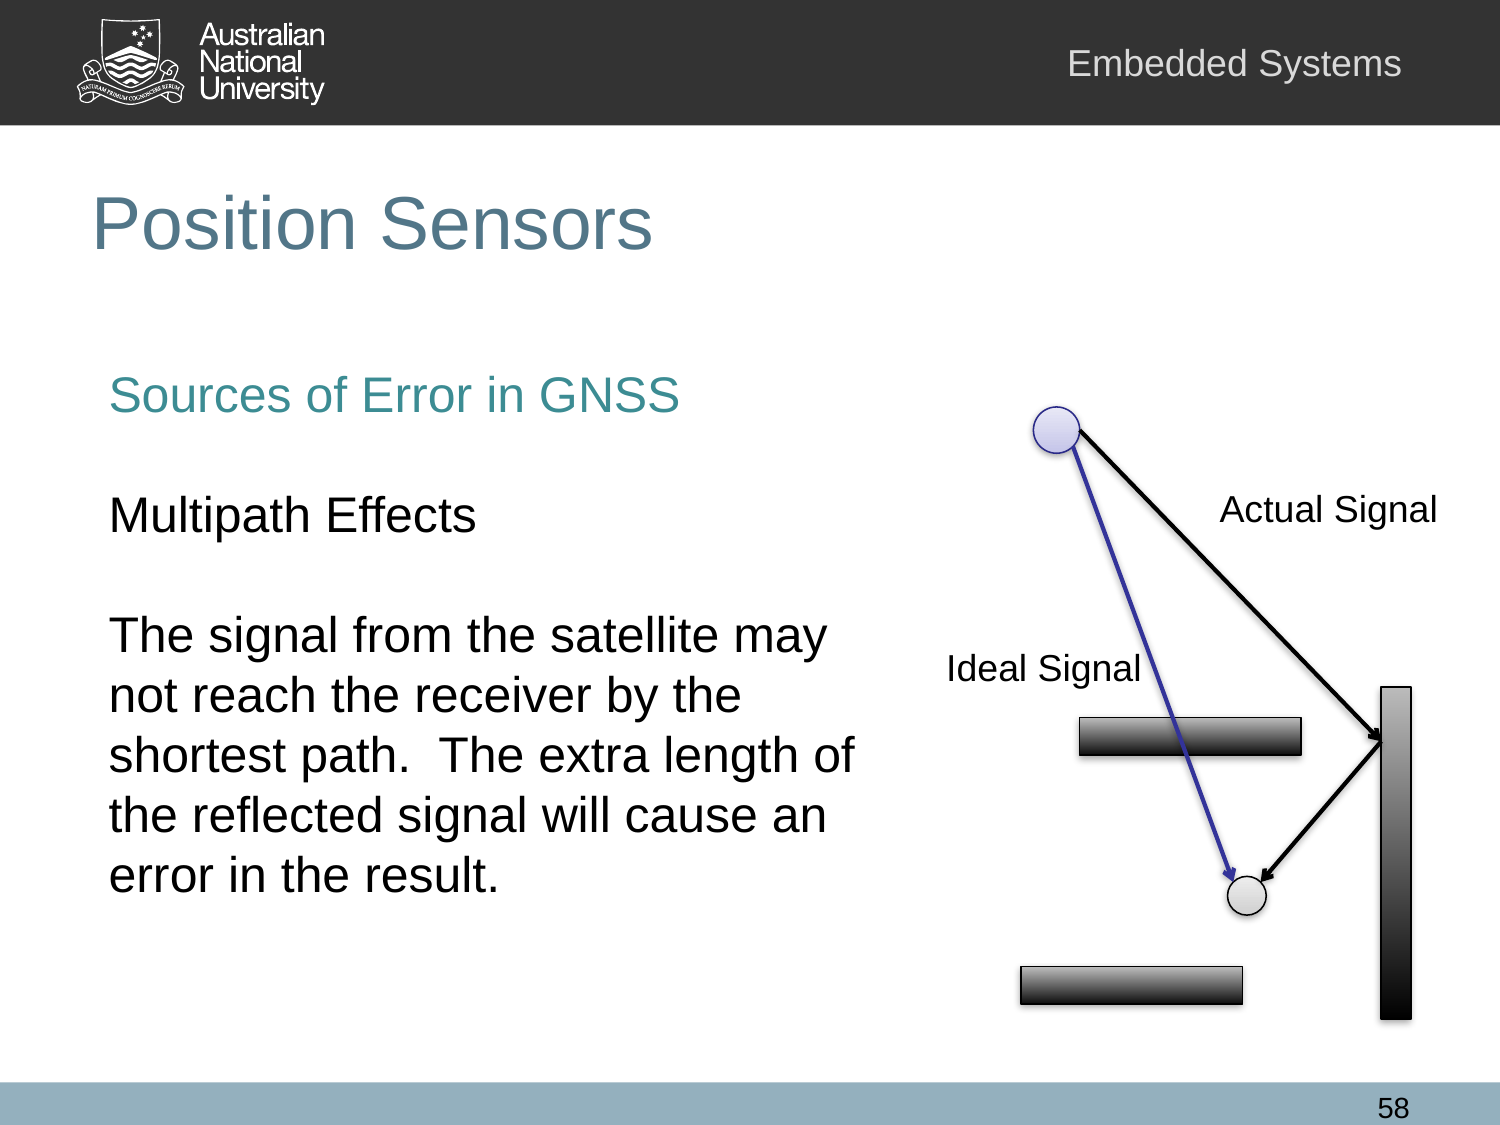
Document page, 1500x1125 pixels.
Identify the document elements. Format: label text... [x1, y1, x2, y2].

slide_number 58 [1328, 1082, 1426, 1118]
title Position Sensors [76, 125, 1428, 314]
text_box [1380, 686, 1412, 1020]
text_box Ideal Signal [931, 636, 1067, 697]
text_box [1260, 741, 1382, 883]
text_box [1032, 406, 1081, 455]
text_box [1226, 875, 1268, 916]
text_box Actual Signal [1385, 477, 1453, 538]
text_box [1238, 750, 1255, 756]
text_box [1020, 966, 1243, 1005]
text_box Sources of Error in GNSS Multipath Effects The signal from the satellite may not reach the receiver by the shortest path. The extra length of the reflected signal will cause an error in the result. [93, 354, 894, 910]
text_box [1079, 429, 1382, 742]
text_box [1072, 446, 1234, 883]
